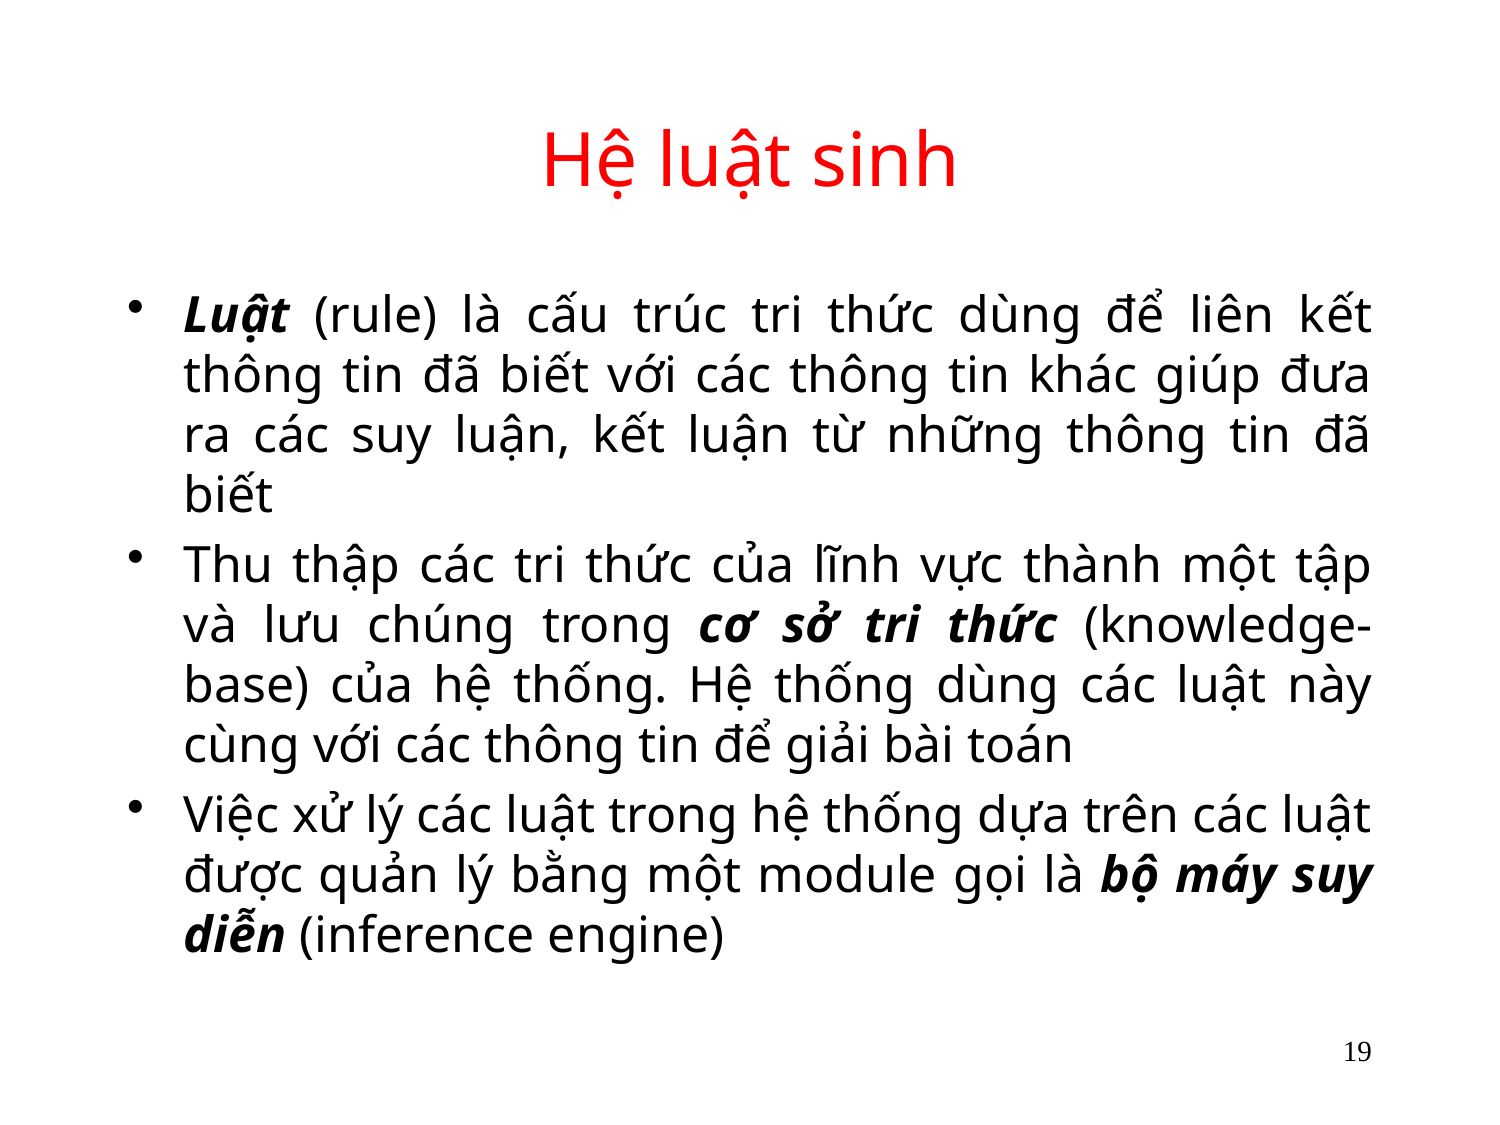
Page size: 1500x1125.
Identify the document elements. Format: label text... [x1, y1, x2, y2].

slide_number 19 [1074, 1025, 1388, 1100]
title Hệ luật sinh [112, 99, 1388, 213]
list Luật (rule) là cấu trúc tri thức dùng để liên kết thông tin đã biết với các thông tin khác giúp đưa ra các suy luận, kết luận từ những thông tin đã biết Thu thập các tri thức của lĩnh vực thành một tập và lưu chúng trong cơ sở tri thức (knowledge-base) của hệ thống. Hệ thống dùng các luật này cùng với các thông tin để giải bài toán Việc xử lý các luật trong hệ thống dựa trên các luật được quản lý bằng một module gọi là bộ máy suy diễn (inference engine) [112, 275, 1388, 950]
